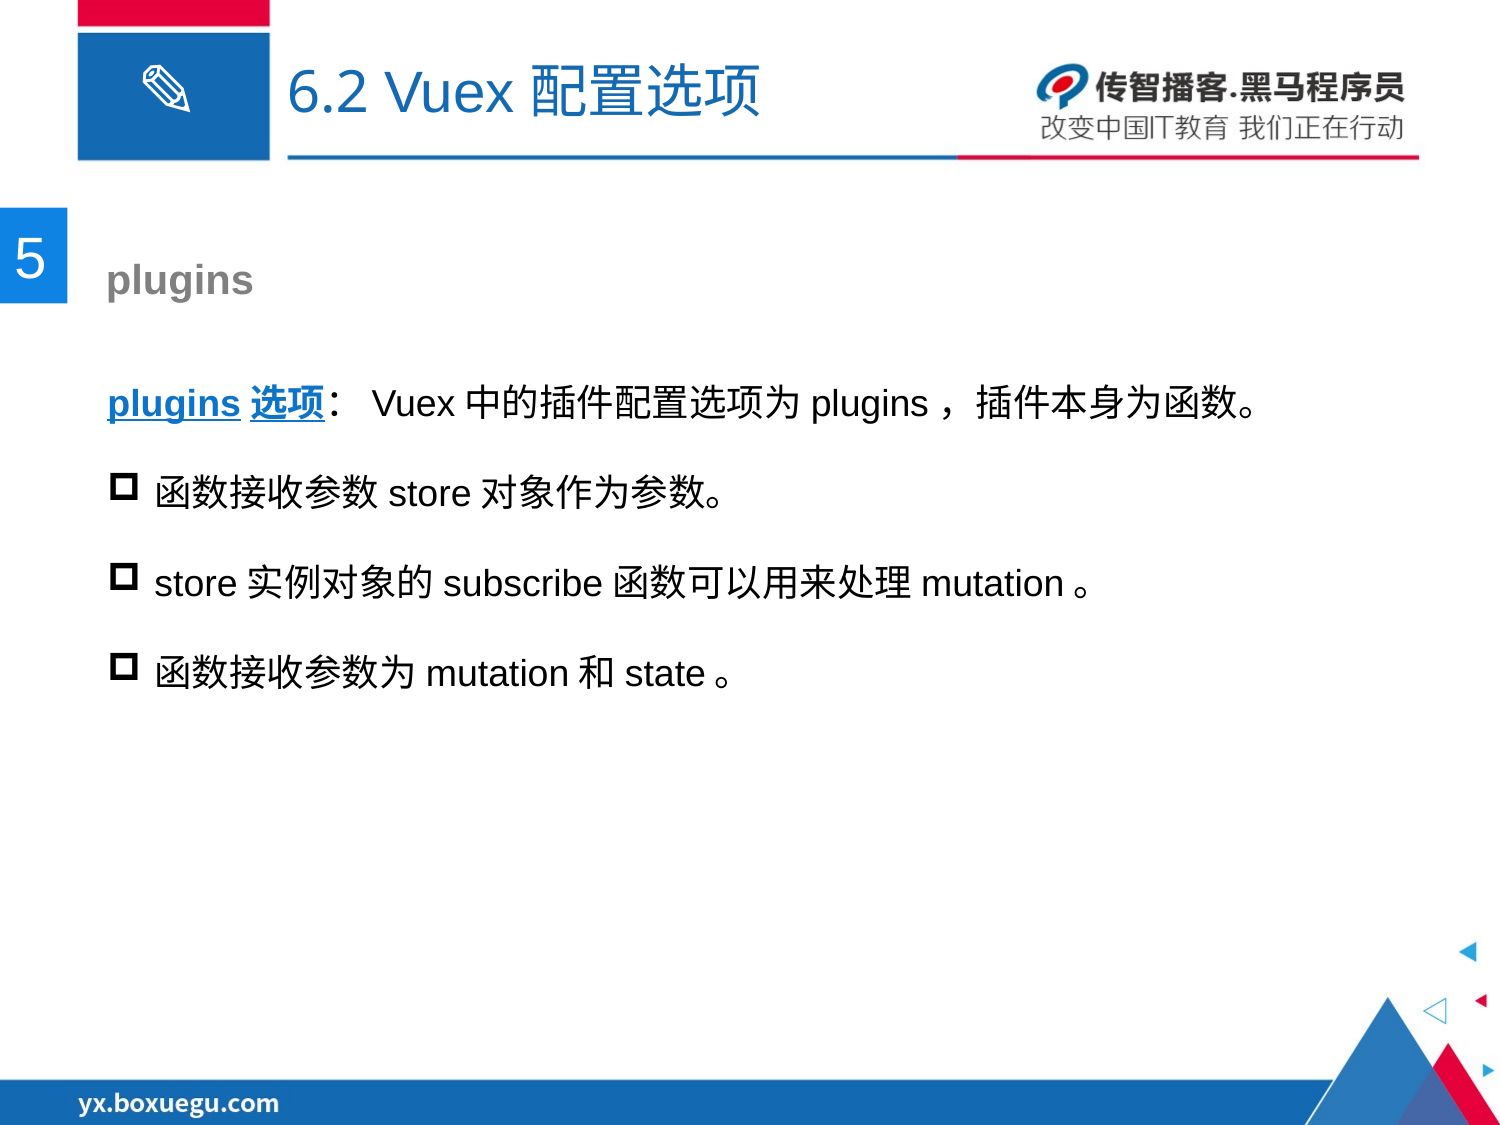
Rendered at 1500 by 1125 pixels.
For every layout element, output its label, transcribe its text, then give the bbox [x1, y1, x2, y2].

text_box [0, 207, 68, 304]
text_box 6.2 Vuex配置选项 [271, 25, 1046, 153]
text_box plugins选项：Vuex中的插件配置选项为plugins，插件本身为函数。 函数接收参数store对象作为参数。 store实例对象的subscribe函数可以用来处理mutation。 函数接收参数为mutation和state。 [92, 326, 1390, 702]
text_box plugins [69, 245, 842, 355]
picture [0, 1, 1500, 1125]
